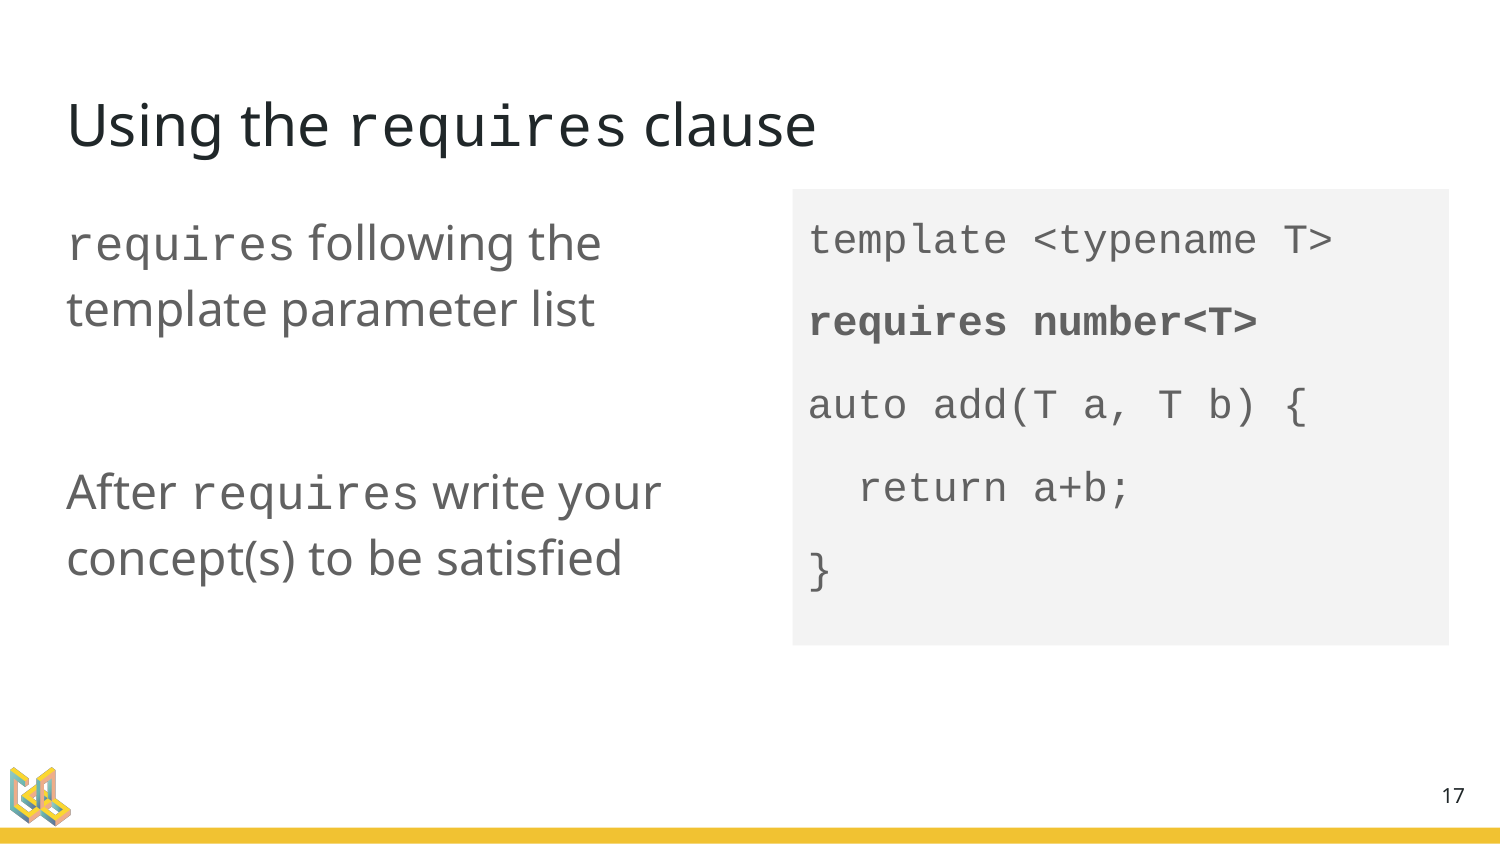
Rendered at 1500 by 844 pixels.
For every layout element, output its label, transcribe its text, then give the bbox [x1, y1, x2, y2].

list template <typename T> requires number<T> auto add(T a, T b) { return a+b; } [792, 189, 1449, 646]
picture [8, 765, 72, 829]
title Using the requires clause [51, 72, 1449, 167]
slide_number ‹#› [1389, 764, 1480, 830]
list requires following the template parameter list After requires write your concept(s) to be satisfied [51, 189, 708, 750]
